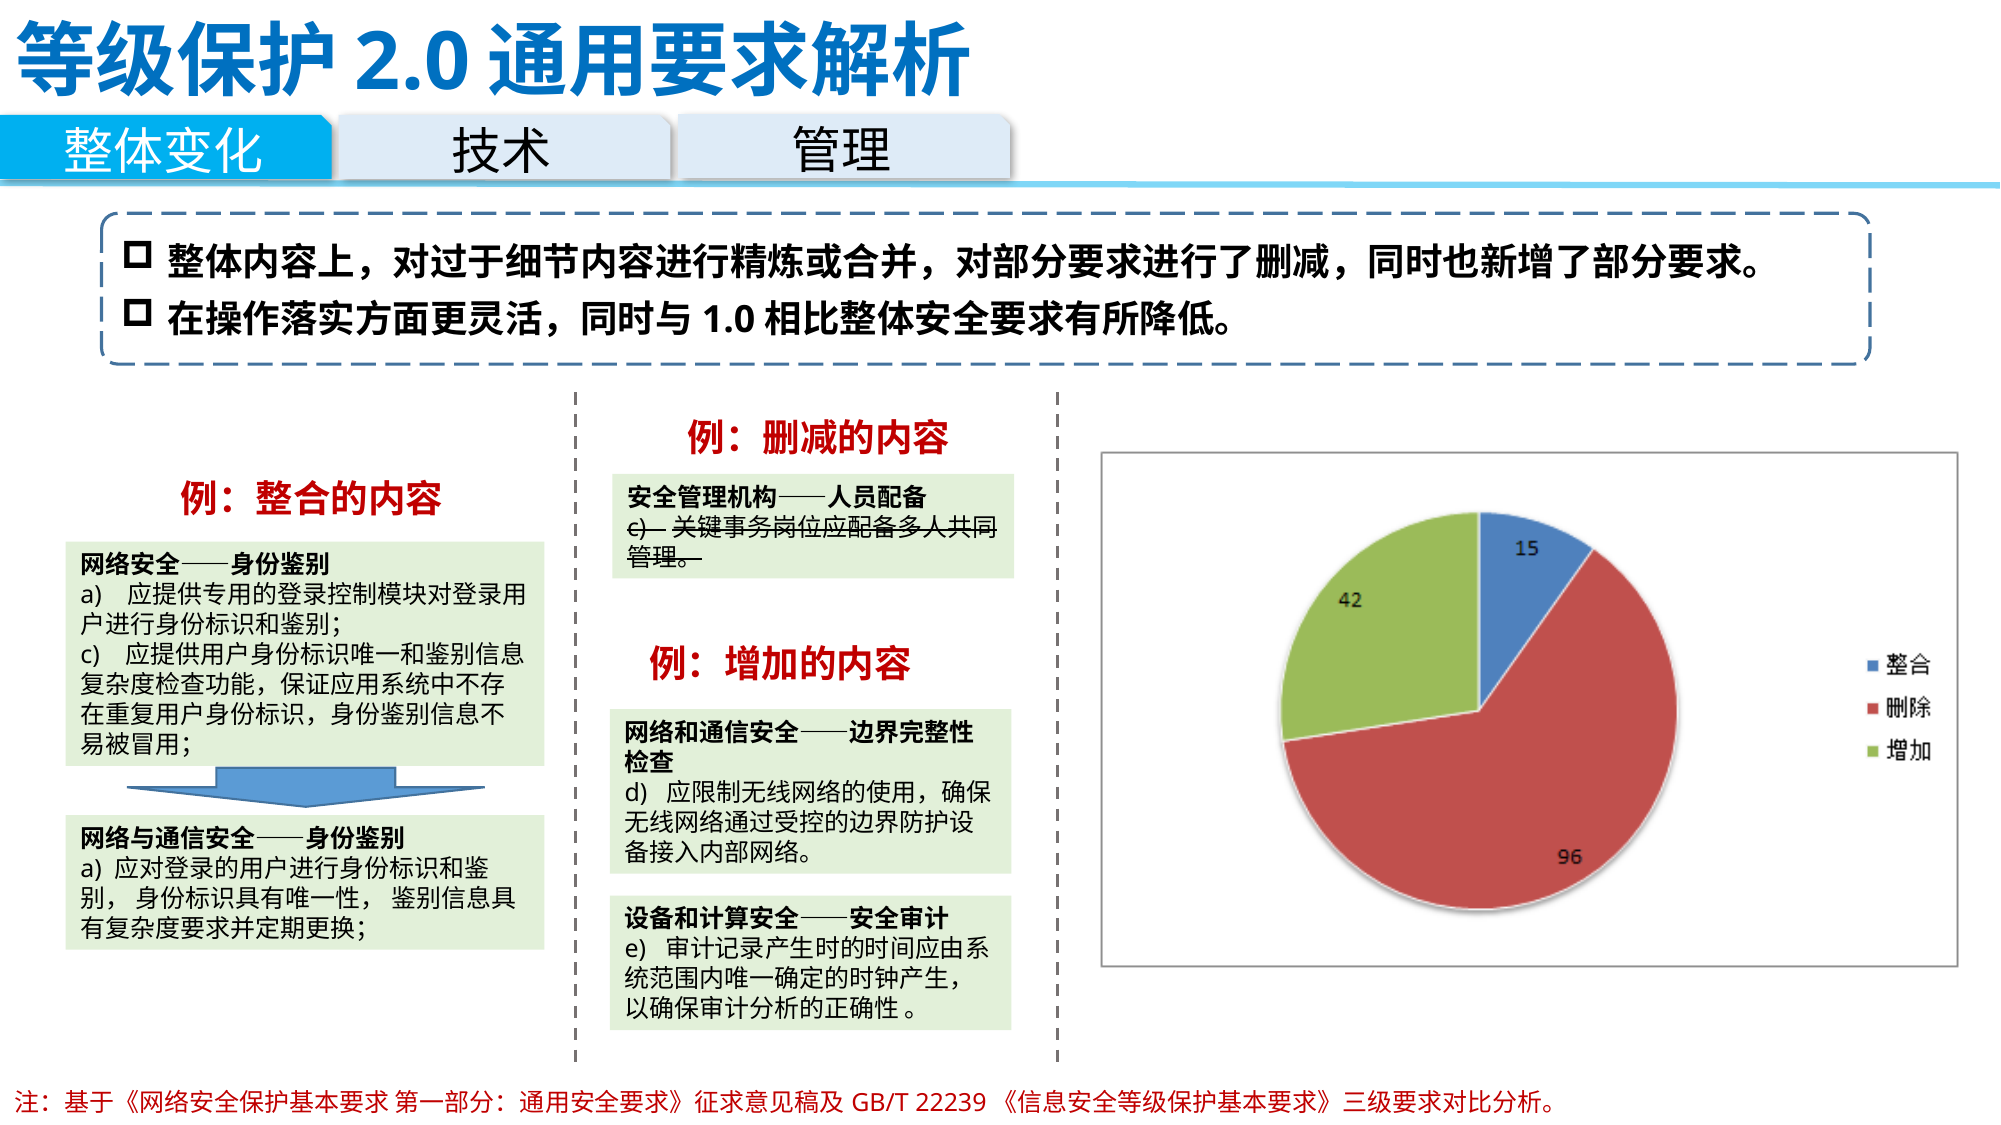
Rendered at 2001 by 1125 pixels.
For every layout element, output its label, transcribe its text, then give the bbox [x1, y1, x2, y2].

text_box 整体变化 [0, 114, 333, 180]
text_box 注：基于《网络安全保护基本要求 第一部分：通用安全要求》征求意见稿及GB/T 22239《信息安全等级保护基本要求》三级要求对比分析。 [0, 1079, 1800, 1125]
picture [1094, 445, 1966, 973]
text_box 技术 [337, 113, 672, 180]
text_box 例：删减的内容 [672, 406, 992, 467]
text_box 设备和计算安全——安全审计 e) 审计记录产生时的时间应由系统范围内唯一确定的时钟产生，以确保审计分析的正确性 。 [609, 895, 1012, 1031]
text_box 例：增加的内容 [634, 632, 954, 692]
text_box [0, 182, 2000, 186]
text_box 例：整合的内容 [165, 467, 498, 528]
text_box 安全管理机构——人员配备 c) 关键事务岗位应配备多人共同管理。 [612, 473, 1015, 579]
text_box 整体内容上，对过于细节内容进行精炼或合并，对部分要求进行了删减，同时也新增了部分要求。 在操作落实方面更灵活，同时与1.0相比整体安全要求有所降低。 [100, 212, 1872, 366]
text_box 网络与通信安全——身份鉴别 a) 应对登录的用户进行身份标识和鉴别， 身份标识具有唯一性， 鉴别信息具有复杂度要求并定期更换； [65, 815, 545, 950]
text_box 管理 [676, 113, 1011, 180]
text_box 网络安全——身份鉴别 a) 应提供专用的登录控制模块对登录用户进行身份标识和鉴别； c) 应提供用户身份标识唯一和鉴别信息复杂度检查功能，保证应用系统中不存在重复用户身份标识，身份鉴别信息不易被冒用； [65, 541, 545, 766]
text_box 网络和通信安全——边界完整性检查 d) 应限制无线网络的使用，确保无线网络通过受控的边界防护设备接入内部网络。 [609, 709, 1012, 874]
text_box [126, 766, 485, 808]
title 等级保护2.0通用要求解析 [0, 1, 1292, 114]
